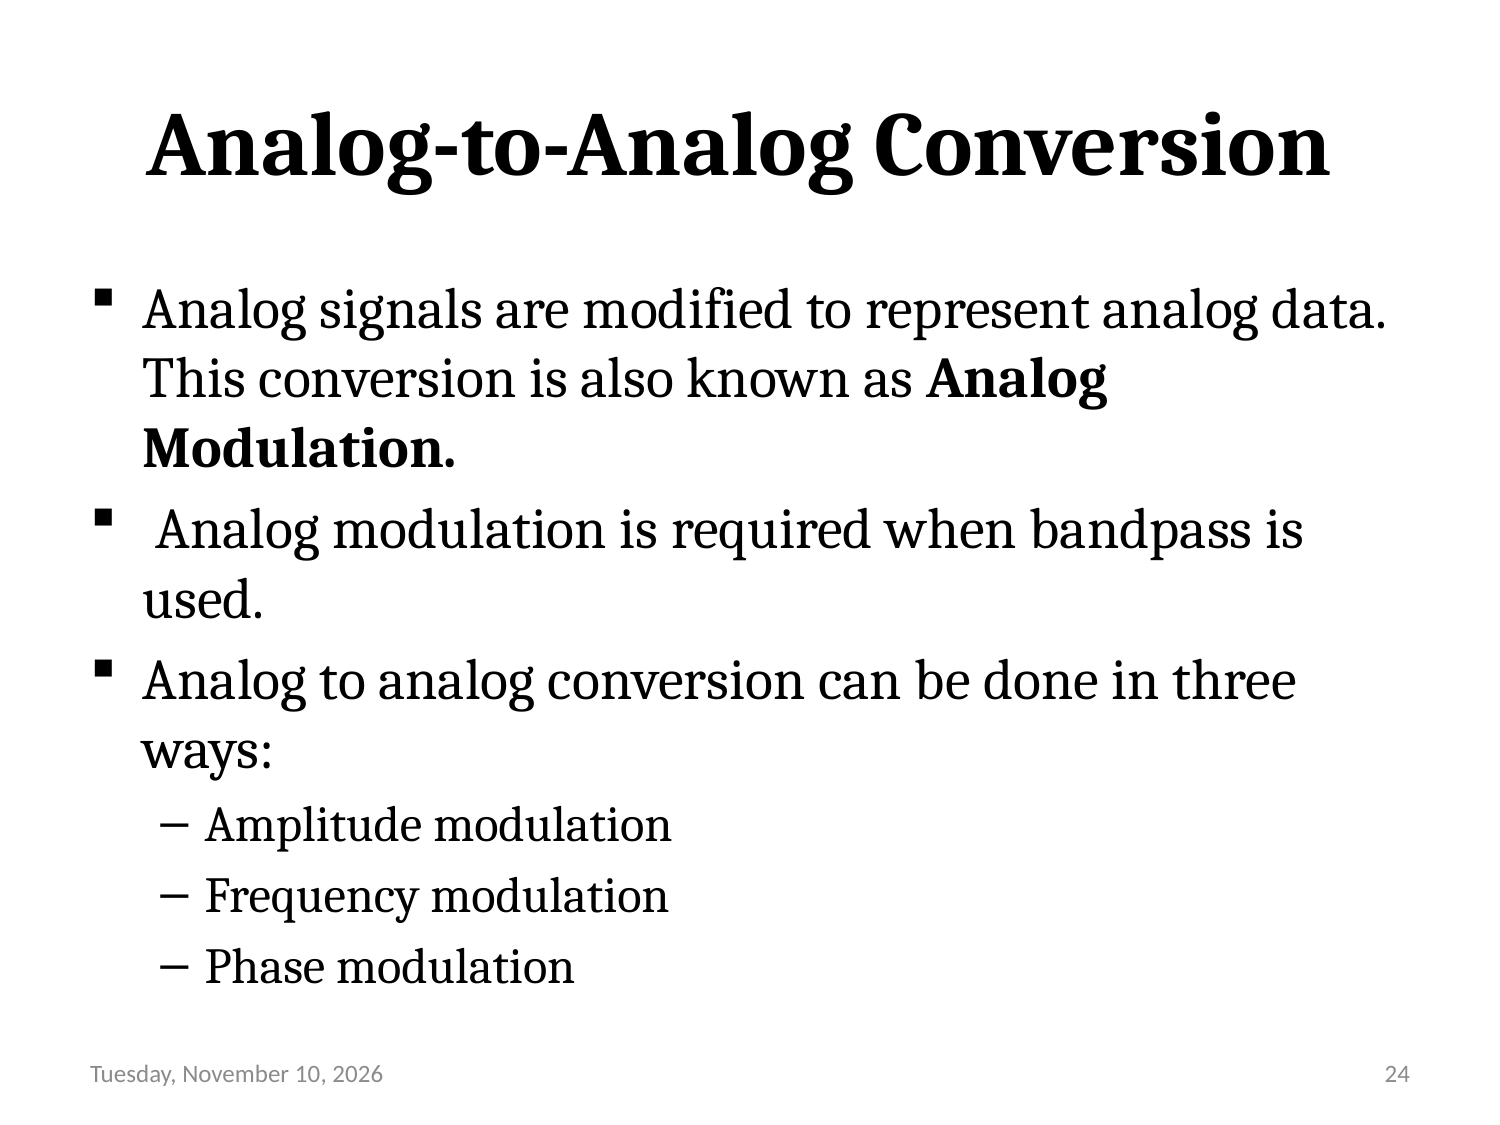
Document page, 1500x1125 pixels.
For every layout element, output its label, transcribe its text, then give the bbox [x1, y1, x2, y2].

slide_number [75, 1042, 425, 1103]
slide_number 24 [1074, 1042, 1425, 1103]
list Analog signals are modified to represent analog data. This conversion is also known as Analog Modulation. Analog modulation is required when bandpass is used. Analog to analog conversion can be done in three ways: Amplitude modulation Frequency modulation Phase modulation [75, 262, 1425, 1005]
title Analog-to-Analog Conversion [75, 45, 1425, 233]
